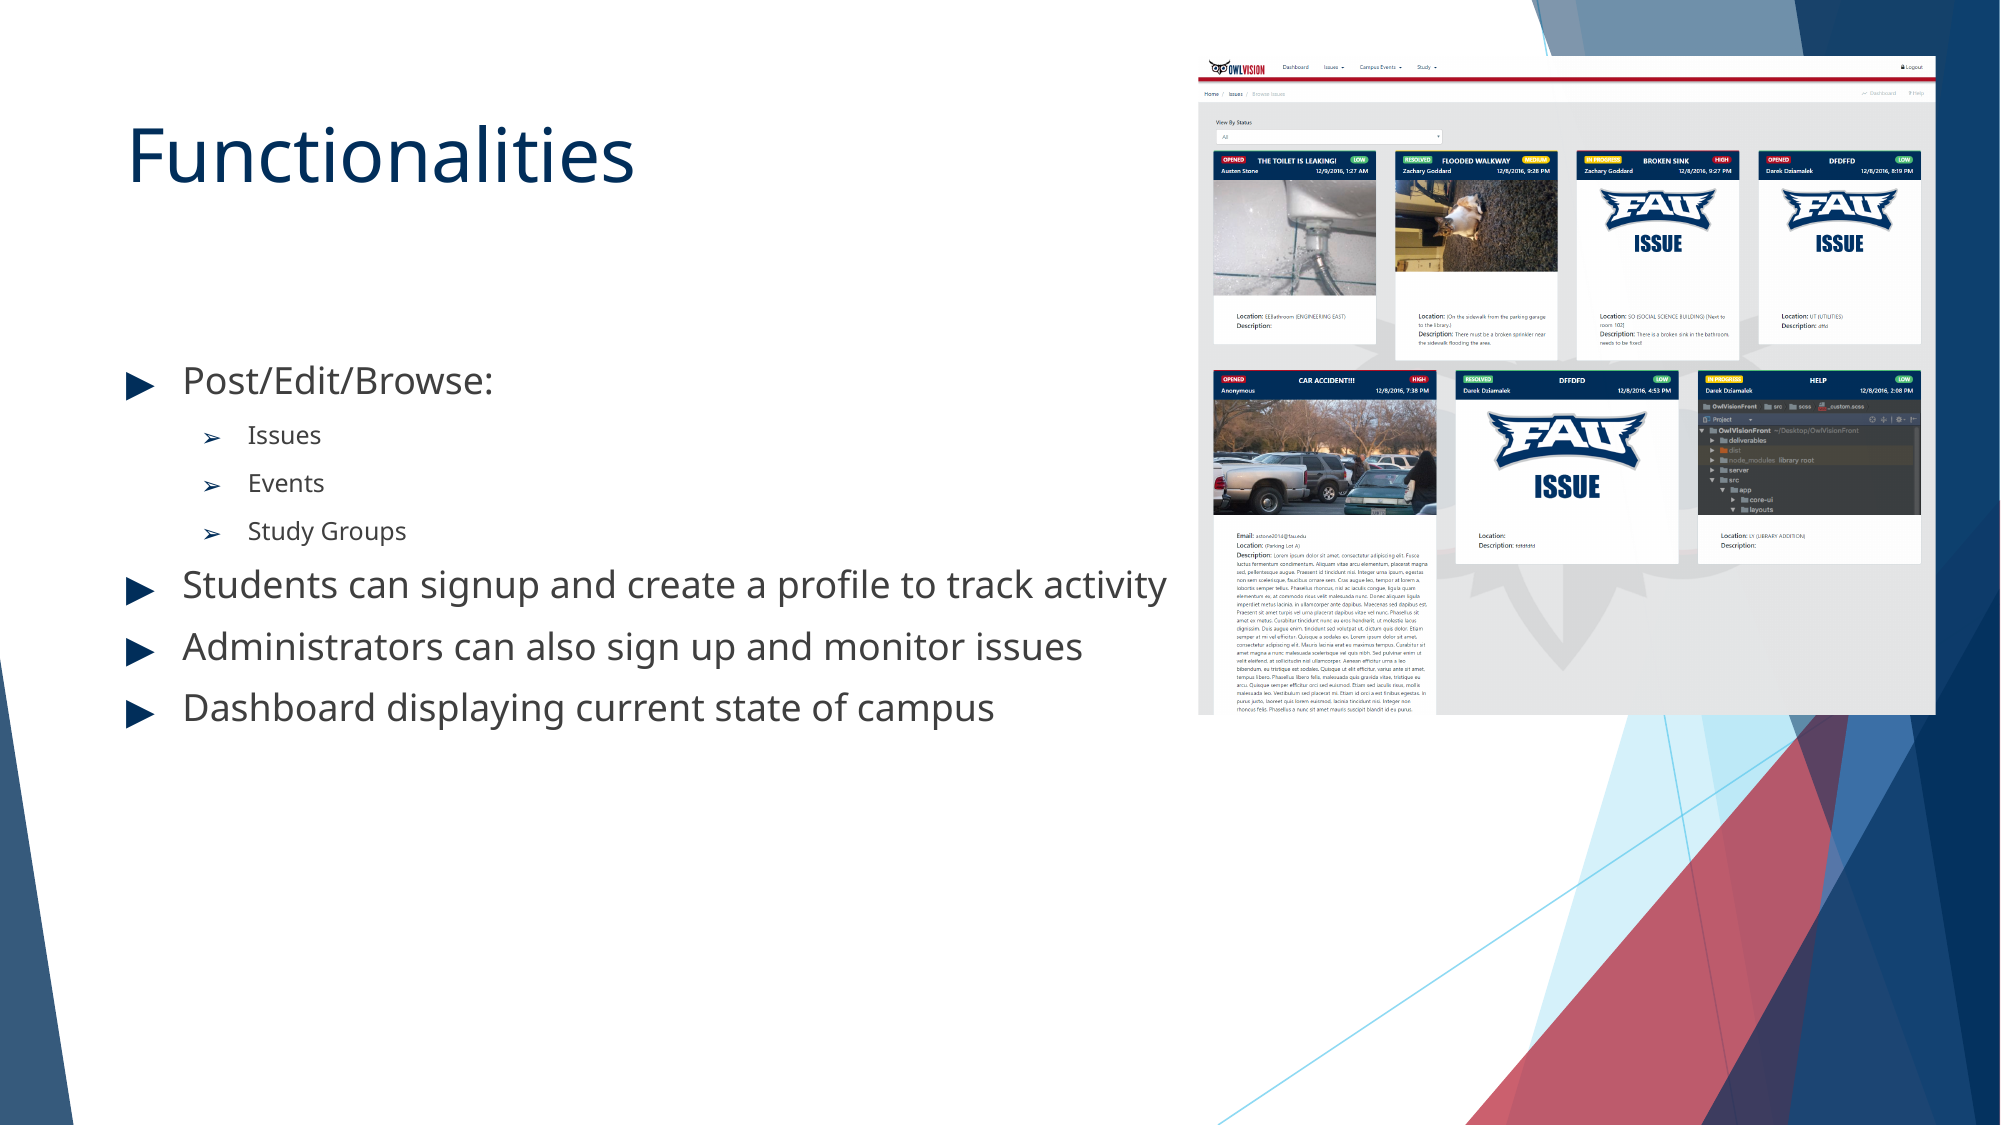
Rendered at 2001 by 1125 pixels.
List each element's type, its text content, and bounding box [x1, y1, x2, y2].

list Post/Edit/Browse: Issues Events Study Groups Students can signup and create a profile to track activity Administrators can also sign up and monitor issues Dashboard displaying current state of campus [111, 354, 1626, 1110]
title Functionalities [111, 99, 1192, 317]
picture [1197, 55, 1936, 715]
